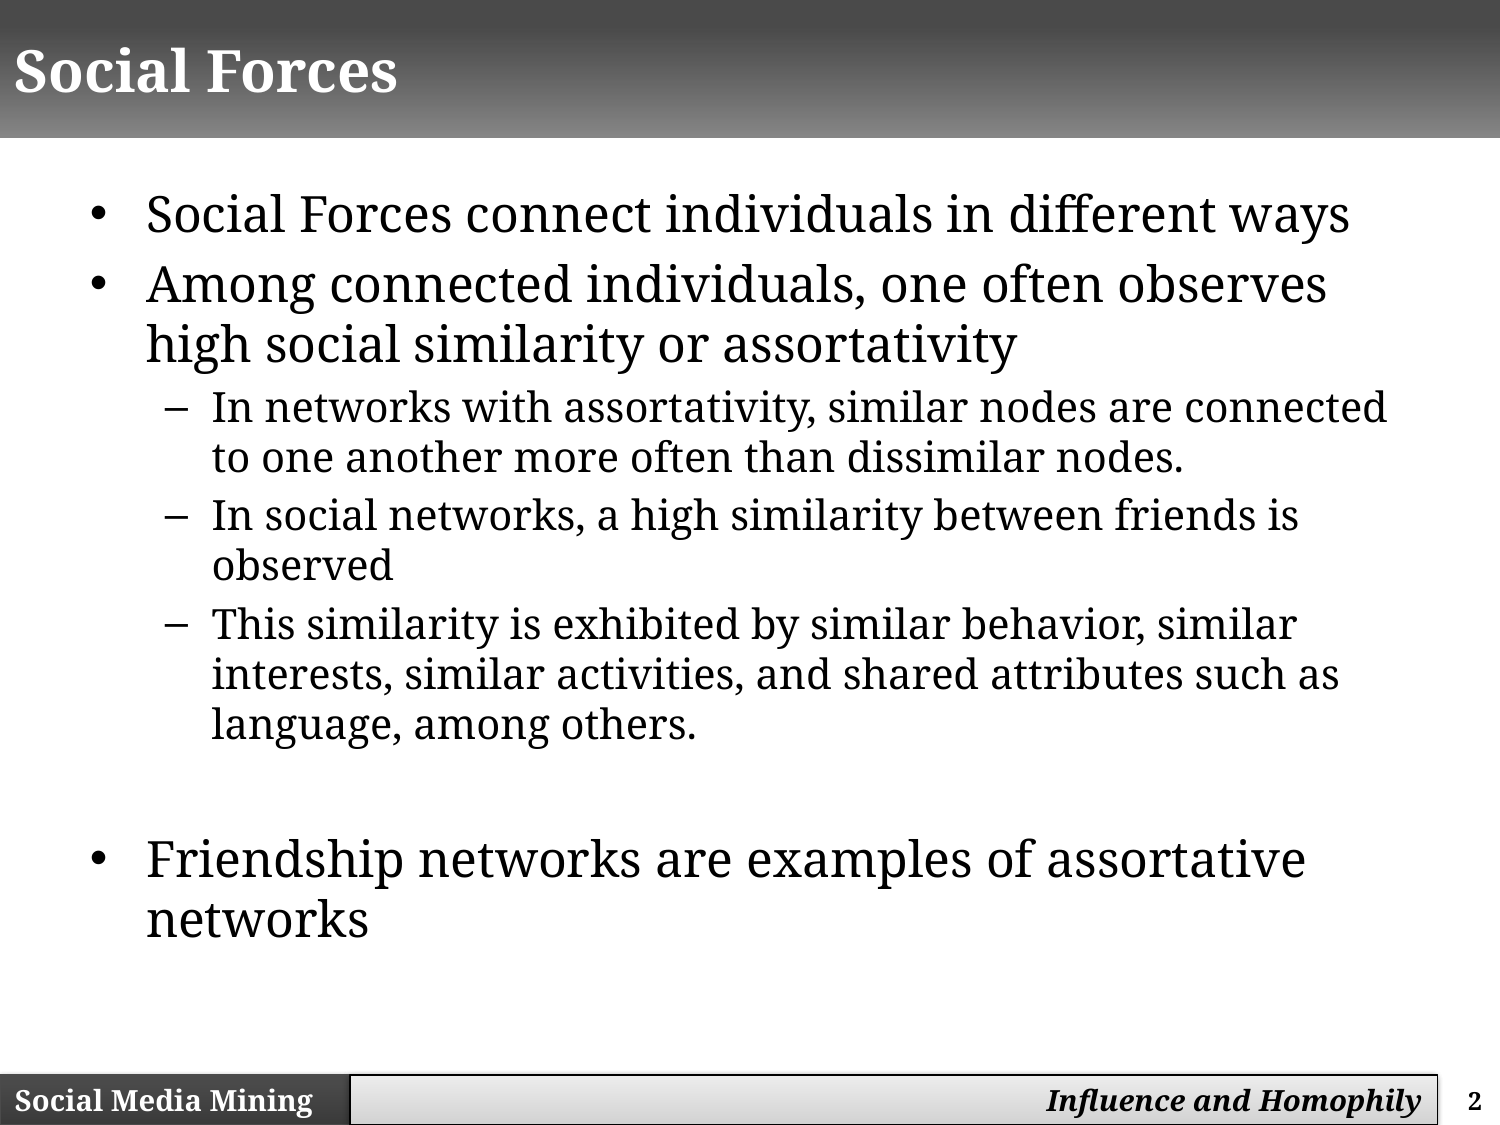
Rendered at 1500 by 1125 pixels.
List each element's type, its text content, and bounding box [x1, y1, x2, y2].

list Social Forces connect individuals in different ways Among connected individuals, one often observes high social similarity or assortativity In networks with assortativity, similar nodes are connected to one another more often than dissimilar nodes. In social networks, a high similarity between friends is observed This similarity is exhibited by similar behavior, similar interests, similar activities, and shared attributes such as language, among others. Friendship networks are examples of assortative networks [75, 174, 1425, 1048]
title Social Forces [0, 0, 1500, 138]
